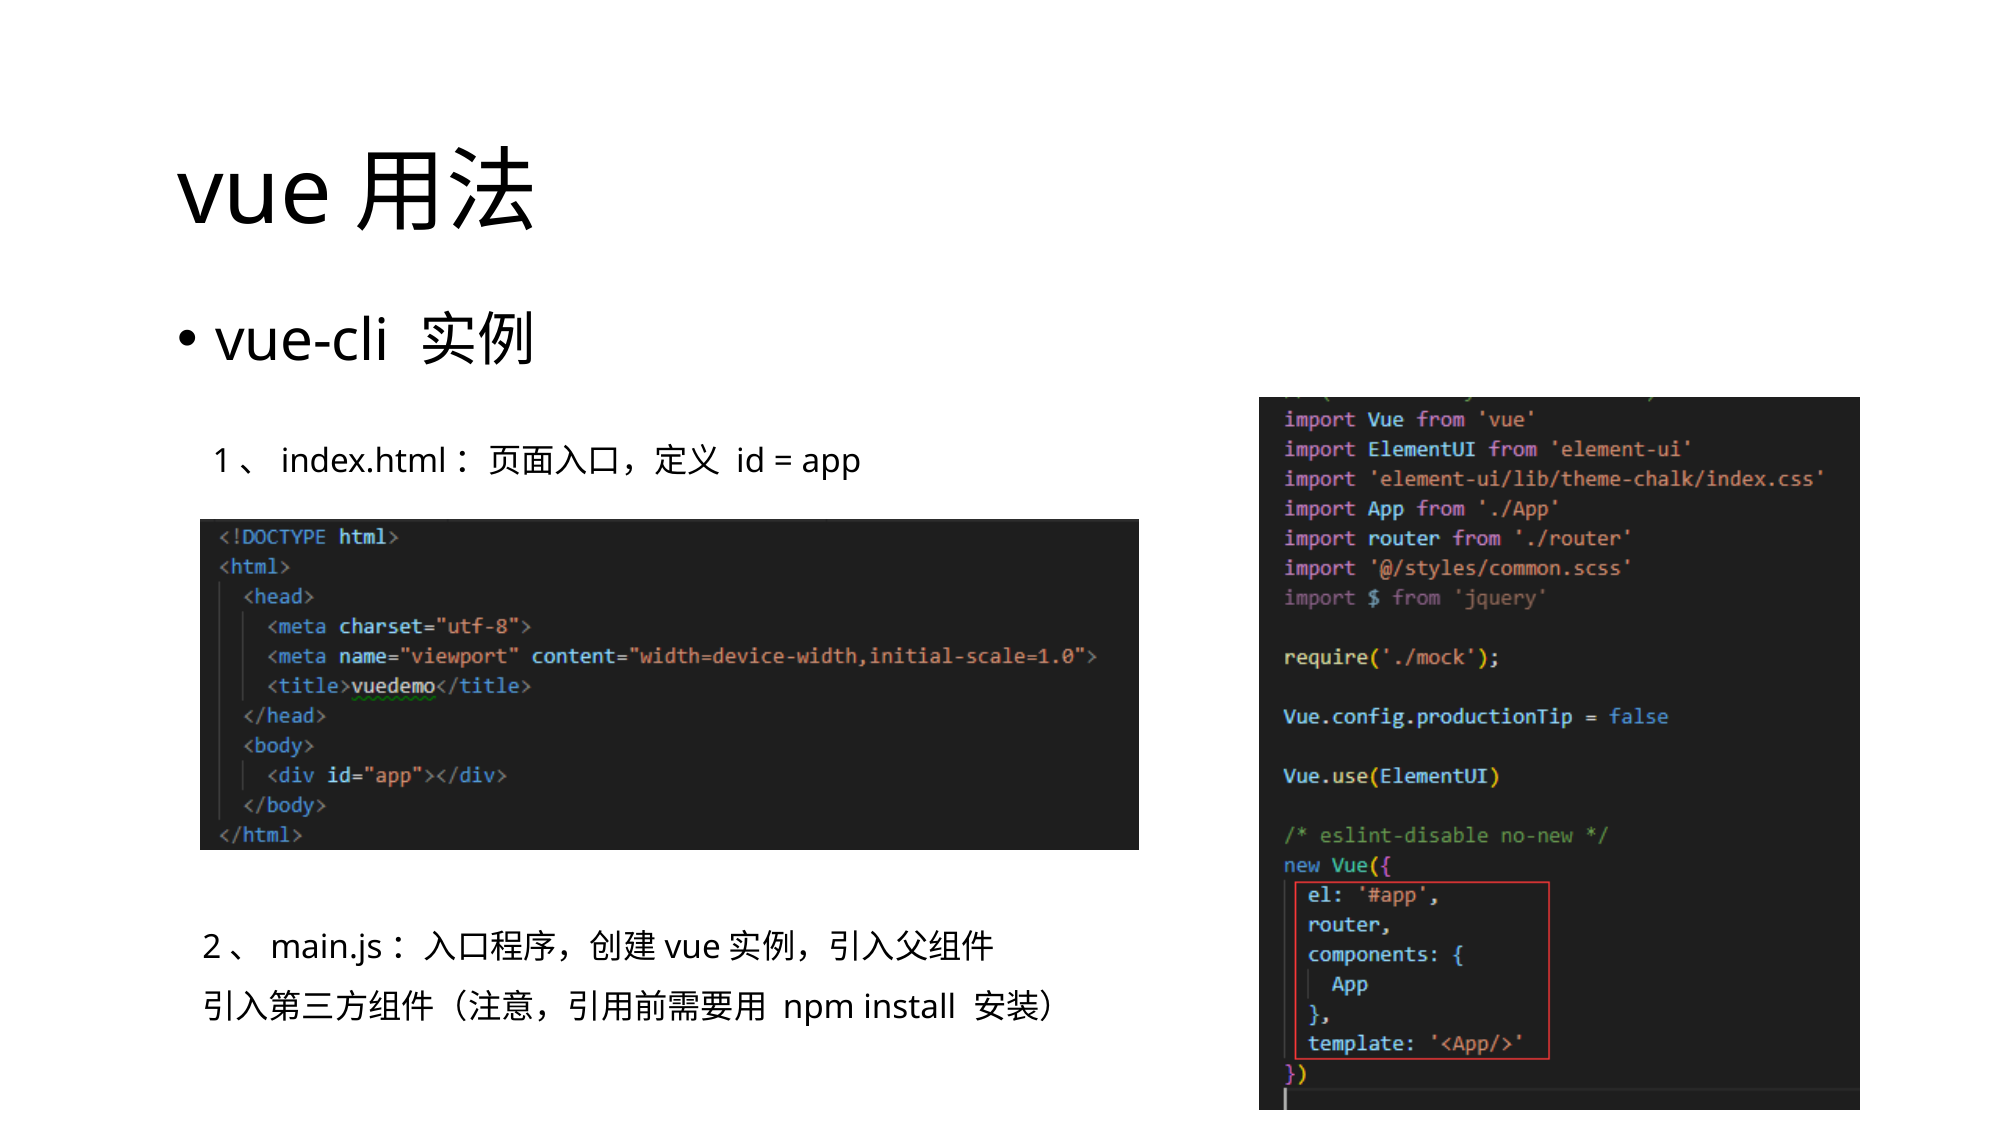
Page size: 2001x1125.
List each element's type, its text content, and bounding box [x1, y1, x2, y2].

picture [200, 519, 1139, 850]
text_box 1、index.html：页面入口，定义 id = app [212, 439, 1236, 505]
text_box 2、main.js：入口程序，创建vue实例，引入父组件 引入第三方组件（注意，引用前需要用 npm install 安装） [202, 924, 1226, 1051]
text_box vue-cli 实例 [162, 303, 1888, 398]
picture [1259, 397, 1860, 1110]
text_box vue用法 [162, 84, 1888, 303]
